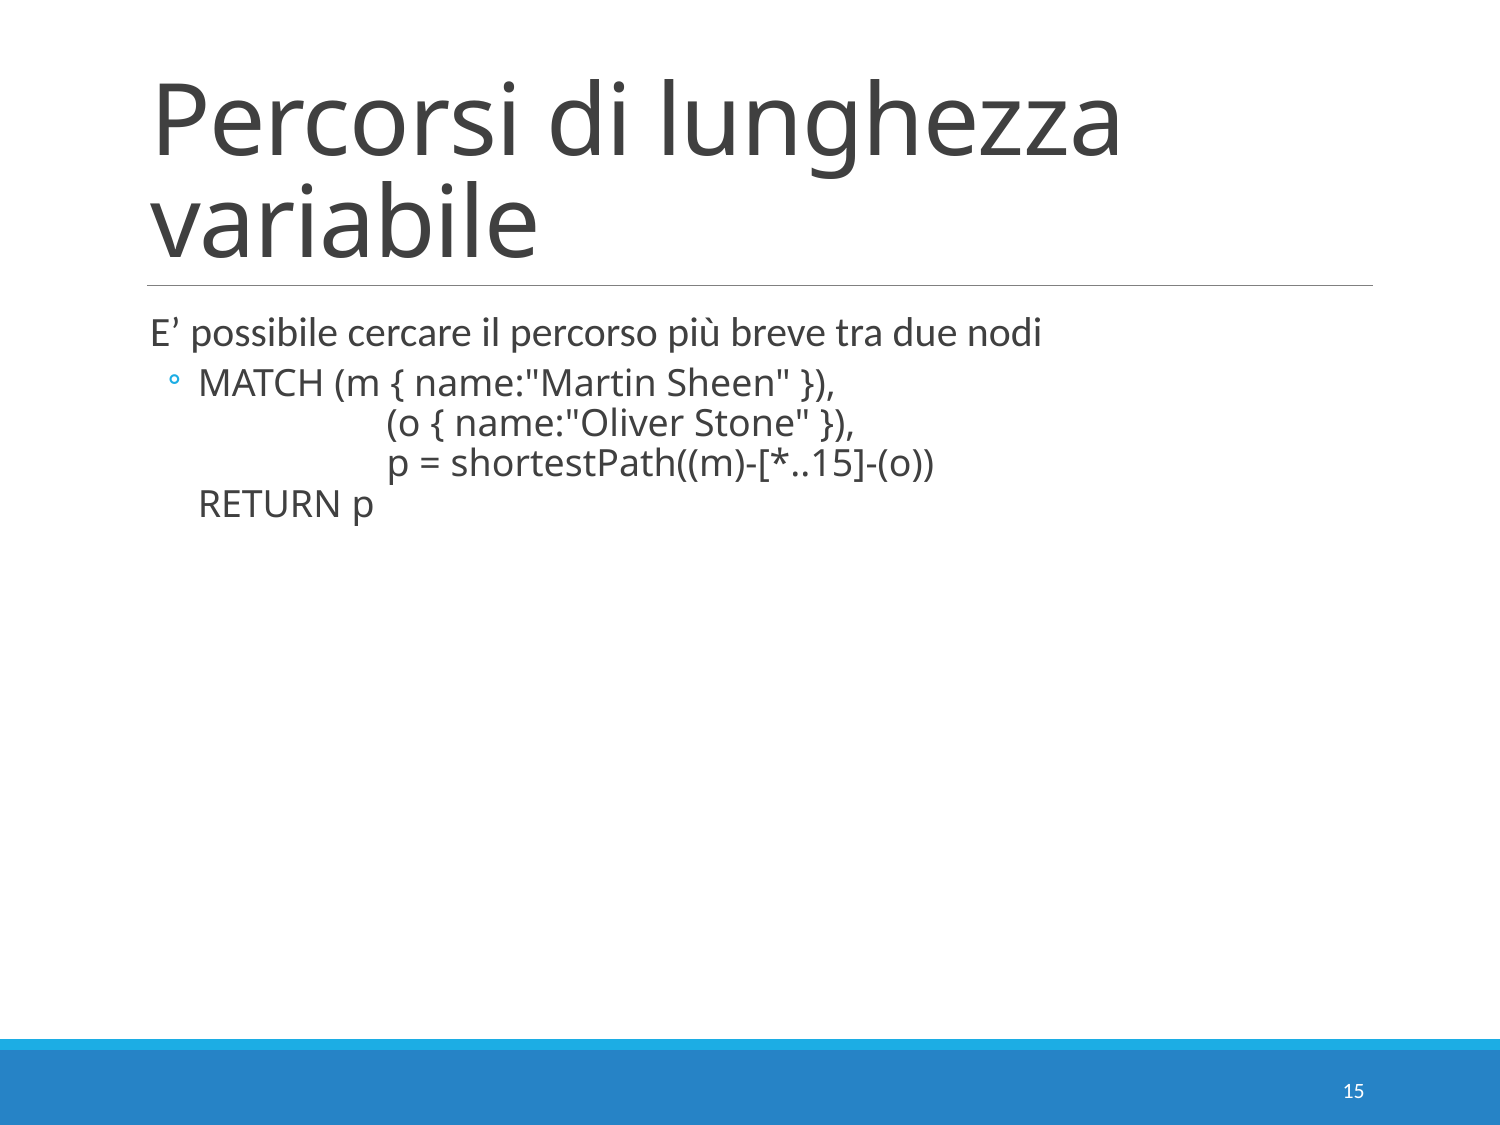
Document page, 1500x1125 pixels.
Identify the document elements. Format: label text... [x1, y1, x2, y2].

slide_number 15 [1218, 1059, 1380, 1120]
title Percorsi di lunghezza variabile [135, 47, 1373, 285]
list E’ possibile cercare il percorso più breve tra due nodi MATCH (m { name:"Martin Sheen" }), (o { name:"Oliver Stone" }), p = shortestPath((m)-[*..15]-(o)) RETURN p [135, 302, 1373, 963]
